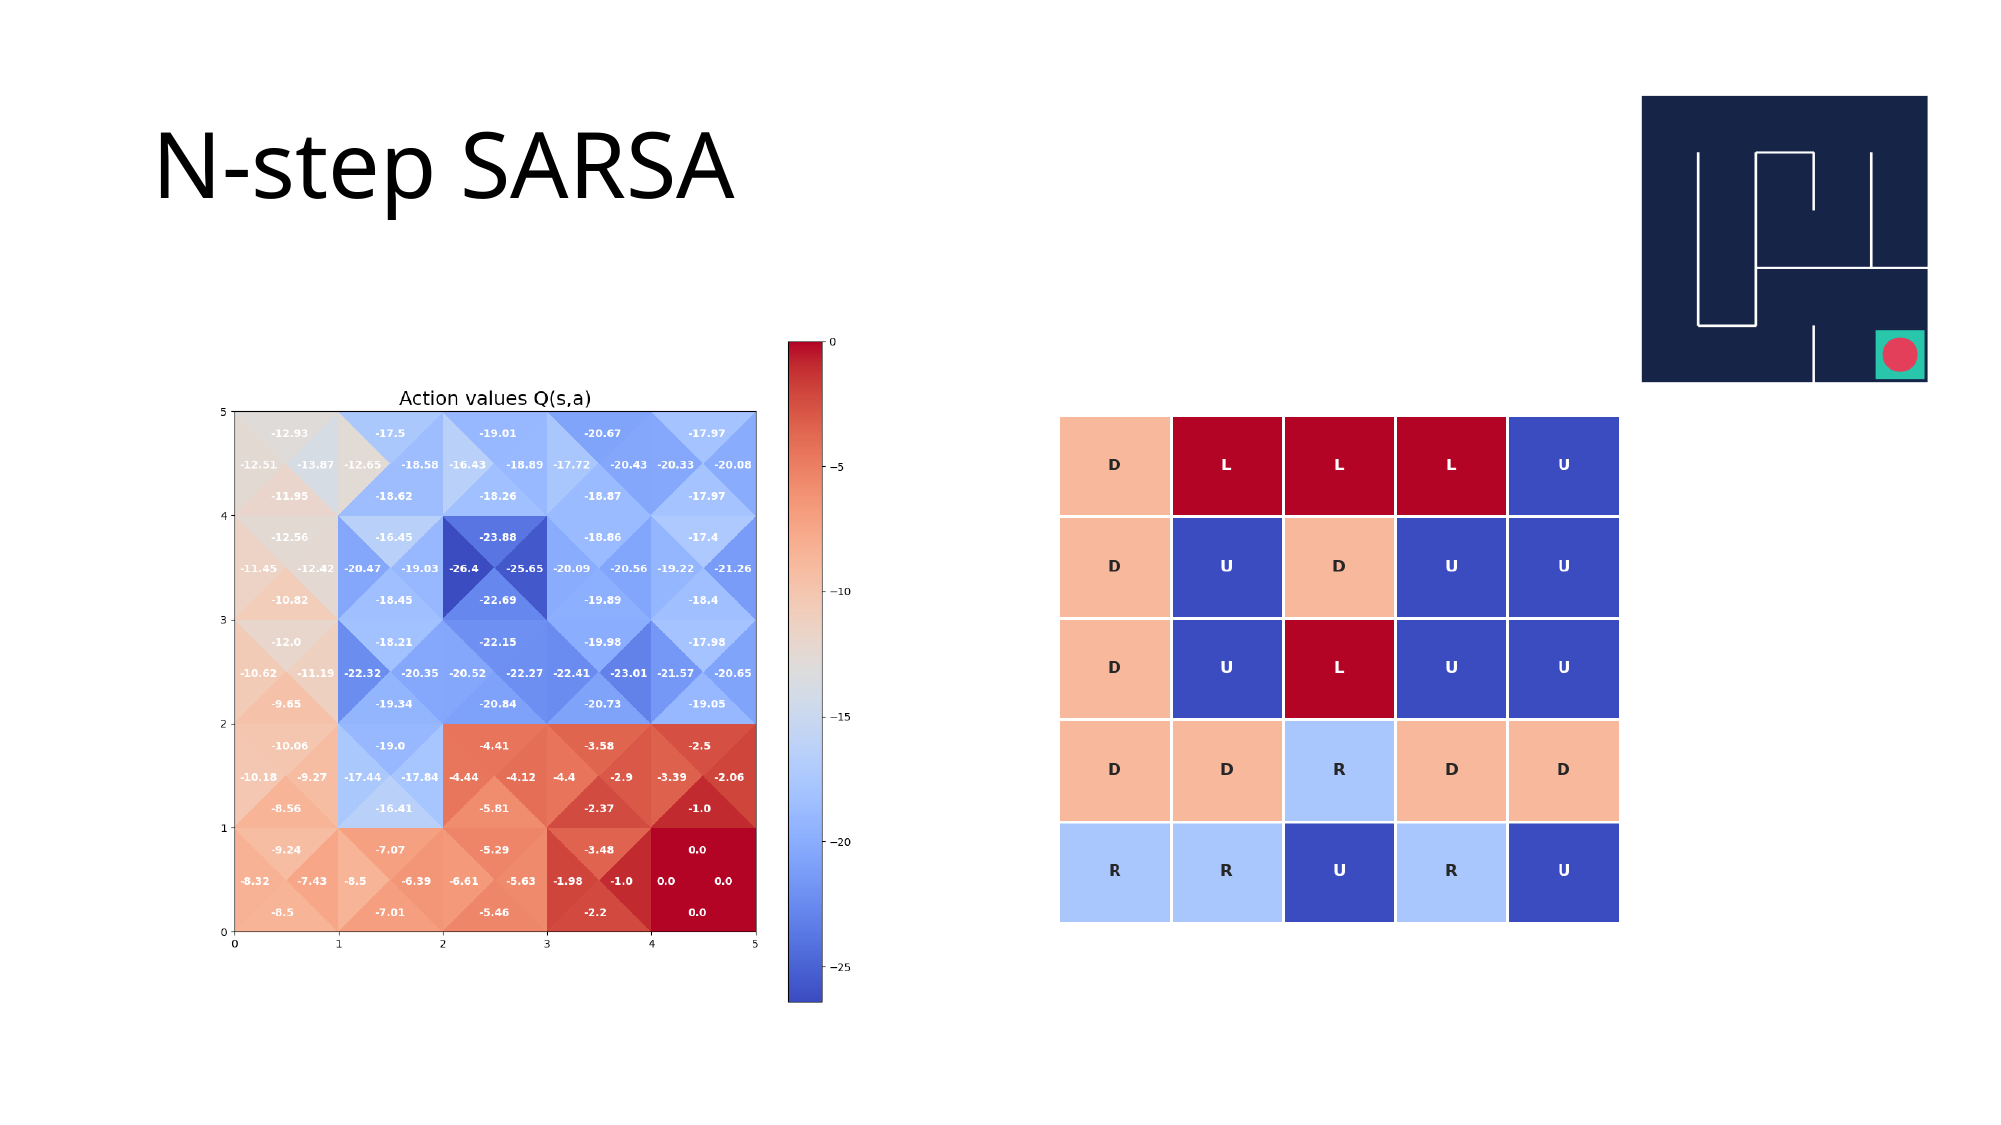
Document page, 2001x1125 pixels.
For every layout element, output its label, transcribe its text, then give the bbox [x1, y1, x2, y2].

picture [1639, 89, 1935, 390]
picture [212, 328, 858, 1009]
title N-step SARSA [137, 59, 1863, 278]
picture [1048, 405, 1641, 933]
